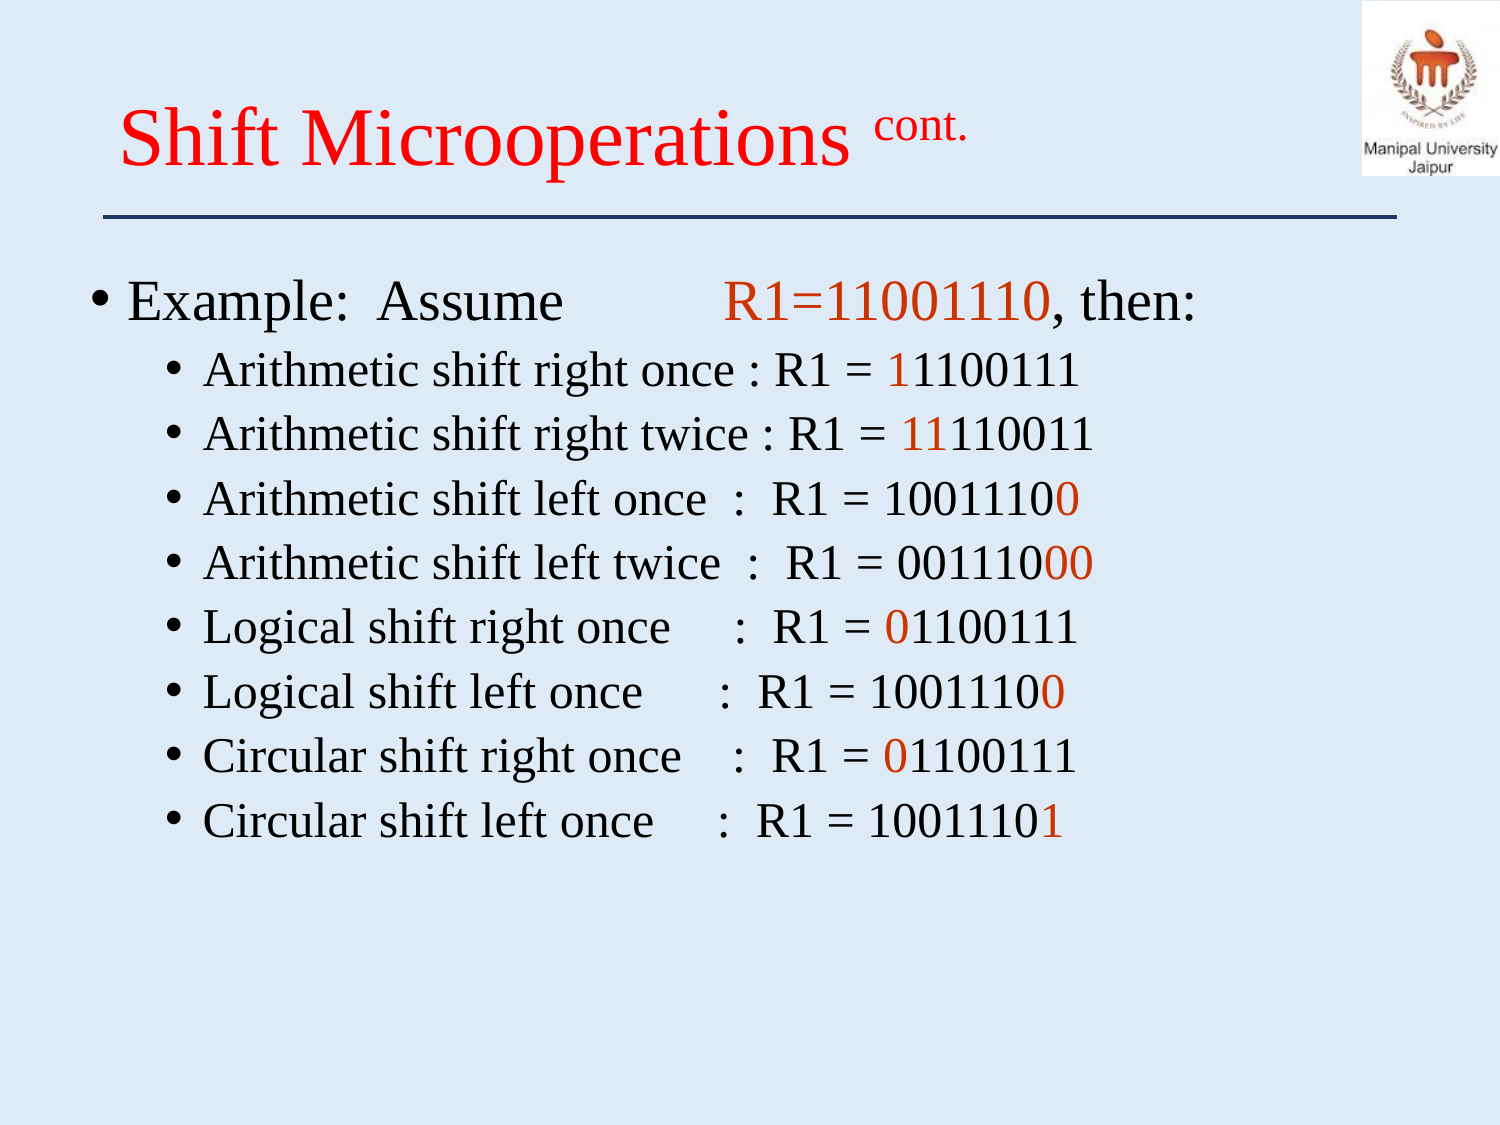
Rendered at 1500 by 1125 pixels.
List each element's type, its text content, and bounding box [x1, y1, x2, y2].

list Example: Assume R1=11001110, then: Arithmetic shift right once : R1 = 11100111 Arithmetic shift right twice : R1 = 11110011 Arithmetic shift left once : R1 = 10011100 Arithmetic shift left twice : R1 = 00111000 Logical shift right once : R1 = 01100111 Logical shift left once : R1 = 10011100 Circular shift right once : R1 = 01100111 Circular shift left once : R1 = 10011101 [75, 262, 1425, 1000]
picture [1362, 1, 1500, 176]
title Shift Microoperations cont. [103, 59, 1397, 217]
